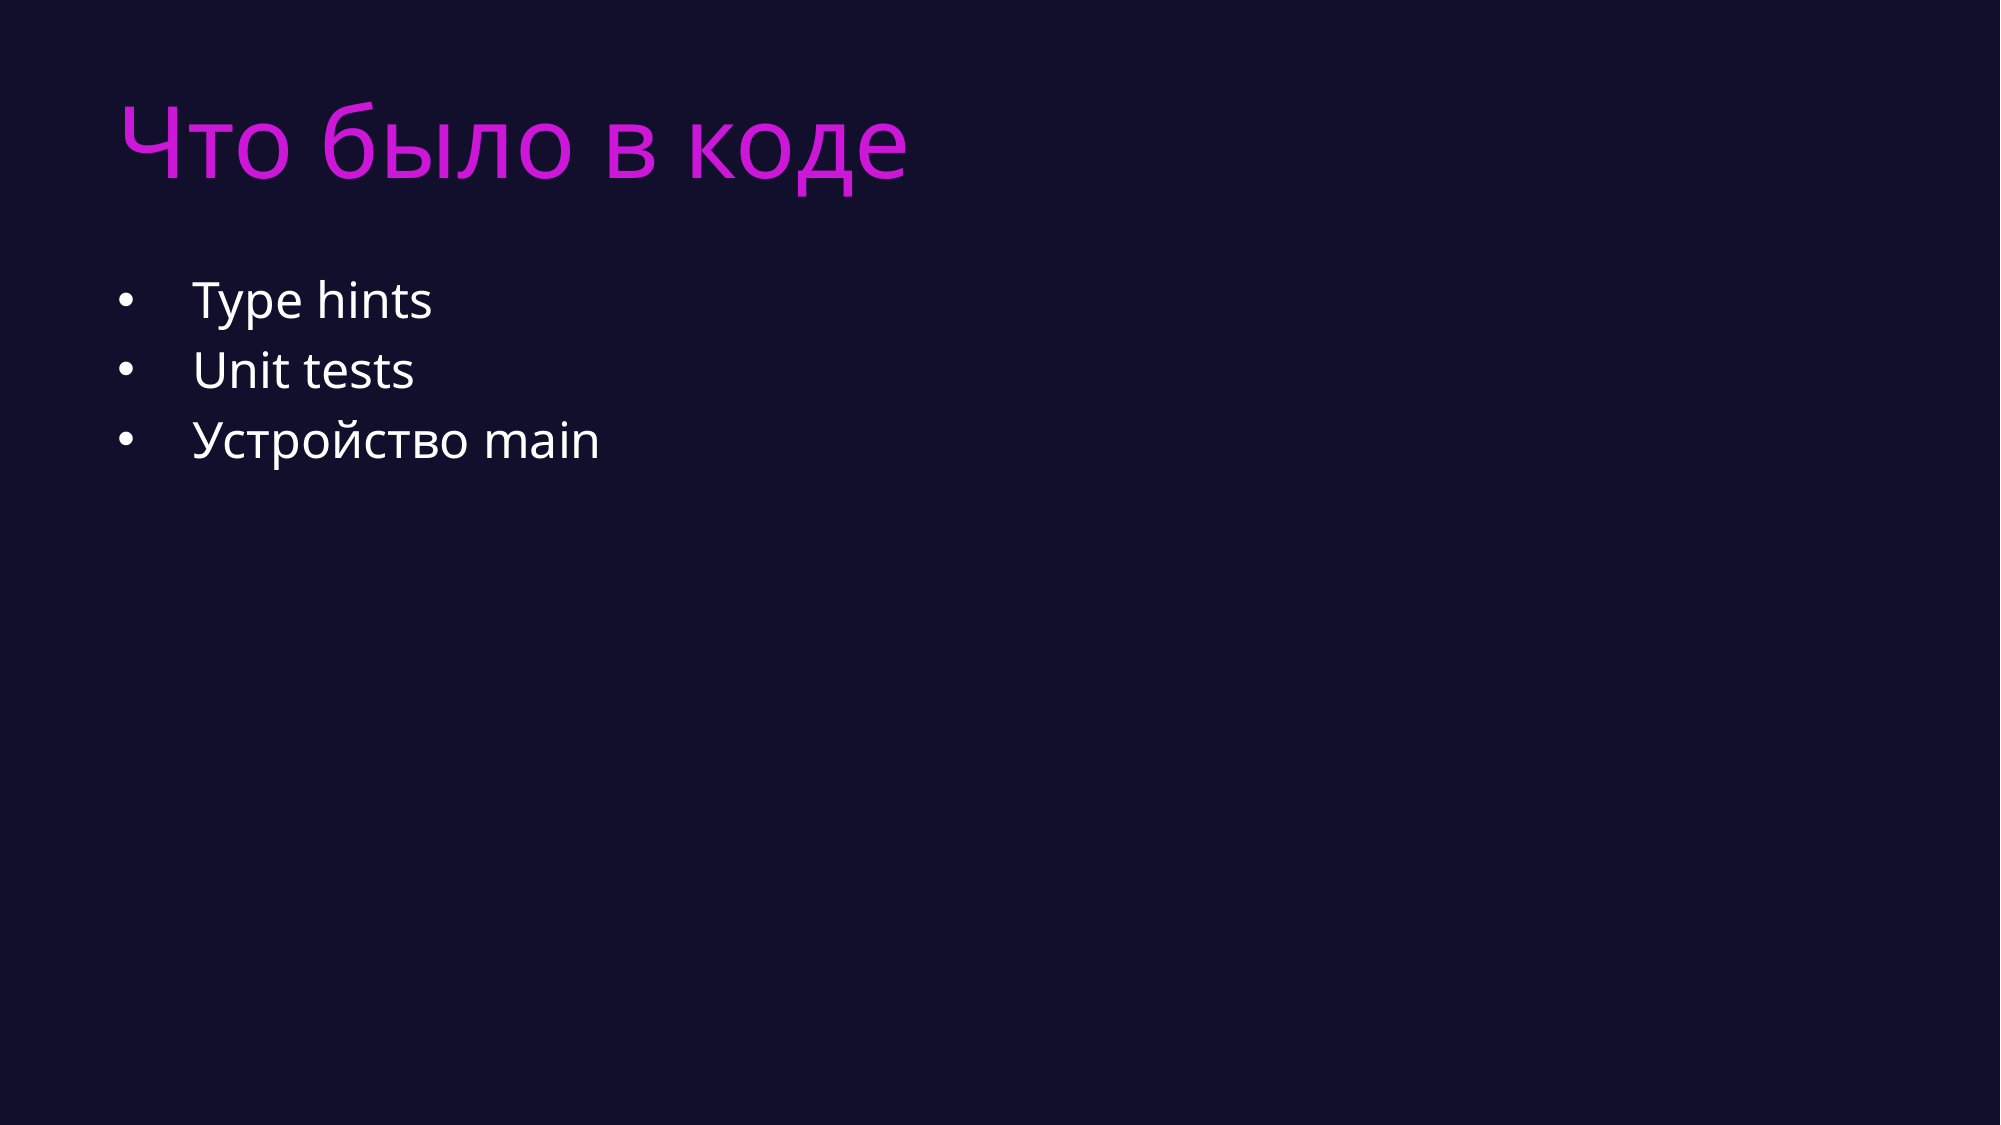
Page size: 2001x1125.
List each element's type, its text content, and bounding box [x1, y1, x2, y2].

title Что было в коде [102, 45, 1904, 232]
list Type hints Unit tests Устройство main [102, 261, 1904, 1006]
